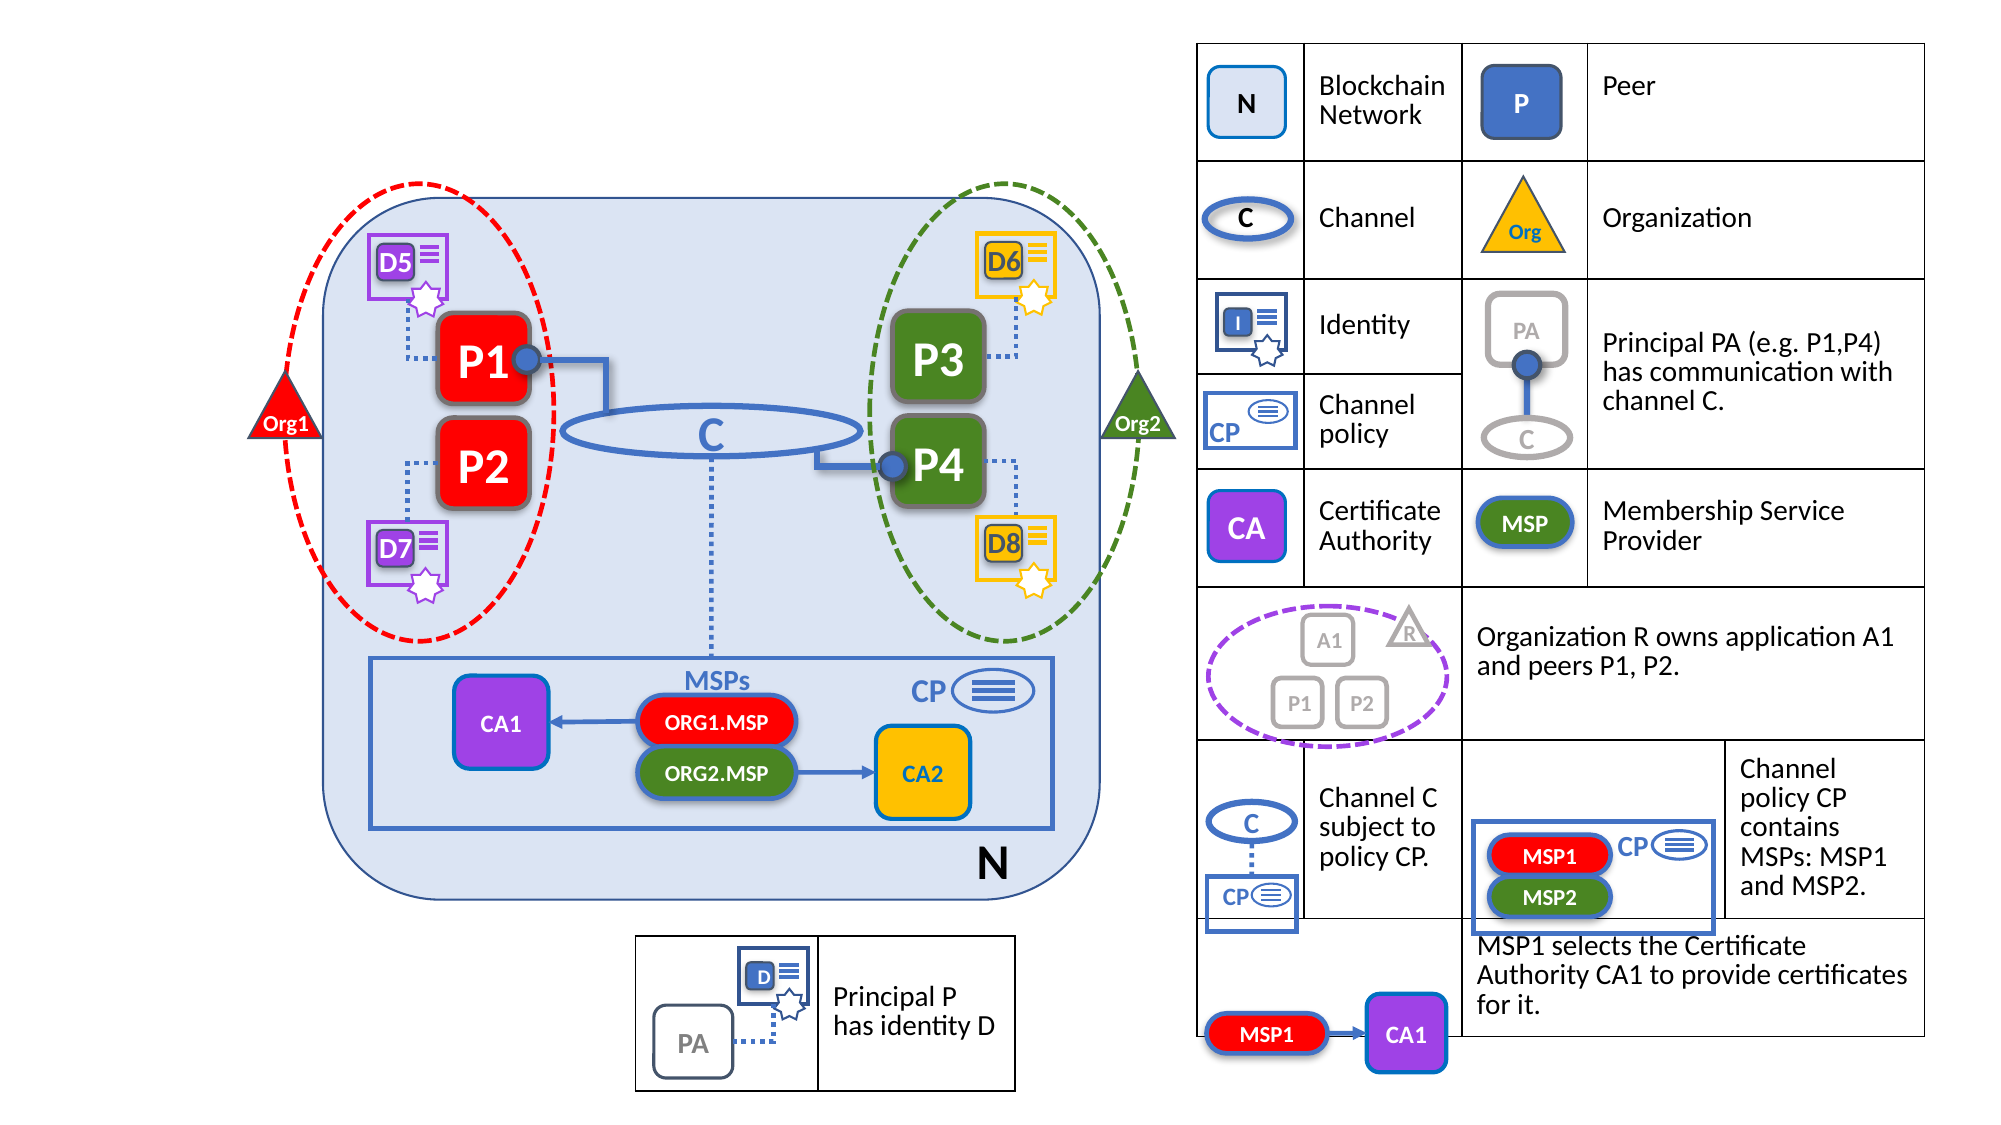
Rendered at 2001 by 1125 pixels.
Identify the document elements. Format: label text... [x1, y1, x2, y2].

table_cell [1463, 162, 1587, 278]
table_cell Channel policy CP contains MSPs: MSP1 and MSP2. [1726, 741, 1924, 918]
table_cell [1463, 470, 1587, 586]
table_cell [1198, 588, 1461, 739]
table_header Principal P has identity D [819, 937, 1014, 1090]
text_box N [1207, 65, 1287, 139]
table_cell [1463, 280, 1587, 468]
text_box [734, 1002, 773, 1044]
text_box [1664, 829, 1708, 861]
table_header [1463, 44, 1587, 160]
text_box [1206, 993, 1447, 1073]
table_header [636, 937, 817, 1090]
table_cell C [1198, 162, 1303, 278]
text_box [247, 183, 1177, 900]
table_cell [1198, 375, 1303, 468]
table_cell [1198, 919, 1461, 1036]
text_box [1206, 875, 1298, 933]
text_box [1483, 293, 1571, 458]
table_cell Certificate Authority [1305, 470, 1461, 586]
table_cell [1463, 741, 1724, 918]
table_cell Channel policy [1305, 375, 1461, 468]
table_cell Channel C subject to policy CP. [1305, 741, 1461, 918]
table_cell [1198, 280, 1303, 373]
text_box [1251, 883, 1291, 907]
text_box [1473, 821, 1714, 934]
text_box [1208, 606, 1447, 747]
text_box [1216, 294, 1286, 366]
text_box [1203, 198, 1293, 240]
text_box C [1207, 800, 1297, 843]
text_box CP [1602, 819, 1664, 870]
table_cell Organization R owns application A1 and peers P1, P2. [1463, 588, 1924, 739]
table_header [1198, 44, 1303, 160]
text_box CP [1208, 873, 1265, 918]
text_box [1205, 392, 1297, 449]
table_cell Membership Service Provider [1588, 470, 1924, 586]
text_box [1248, 400, 1288, 423]
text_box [1665, 839, 1695, 850]
text_box PA [653, 1004, 734, 1079]
table_cell Identity [1305, 280, 1461, 373]
table_header Blockchain Network [1305, 44, 1461, 160]
text_box P [1481, 64, 1562, 139]
text_box MSP [1477, 497, 1573, 547]
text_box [739, 947, 809, 1020]
table_cell Principal PA (e.g. P1,P4) has communication with channel C. [1588, 280, 1924, 468]
table_cell Organization [1588, 162, 1924, 278]
text_box CP [1194, 406, 1256, 456]
table_cell Channel [1305, 162, 1461, 278]
table_cell MSP1 selects the Certificate Authority CA1 to provide certificates for it. [1463, 919, 1924, 1036]
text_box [1482, 176, 1565, 253]
table_cell [1198, 741, 1303, 918]
table_cell [1198, 470, 1303, 586]
text_box MSP2 [1489, 876, 1611, 917]
table_header Peer [1588, 44, 1924, 160]
